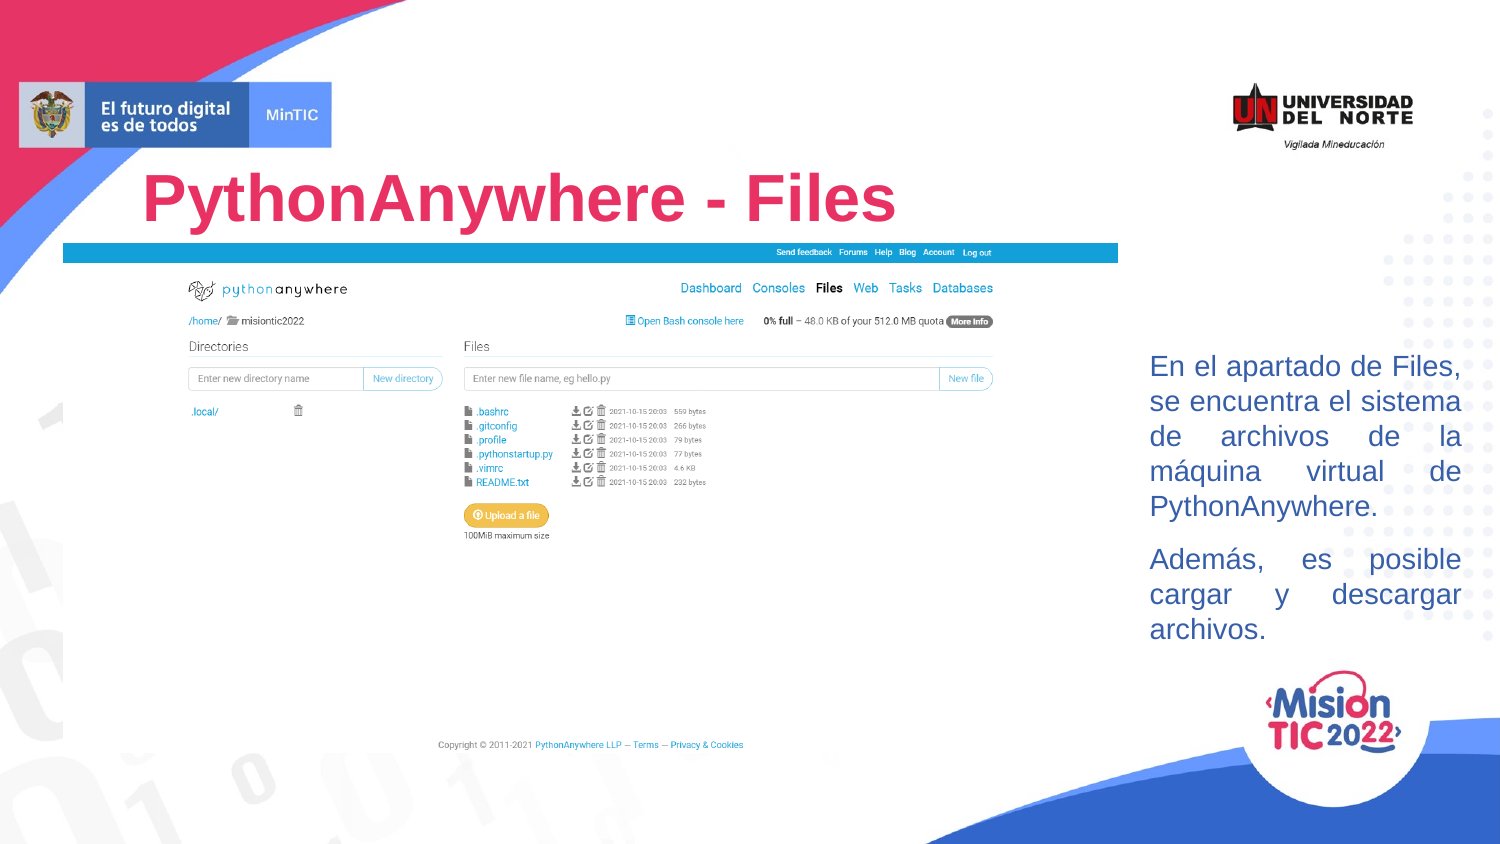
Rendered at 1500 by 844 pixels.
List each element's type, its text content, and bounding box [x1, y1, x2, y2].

text_box PythonAnywhere - Files [131, 125, 1369, 241]
text_box En el apartado de Files, se encuentra el sistema de archivos de la máquina virtual de PythonAnywhere. Además, es posible cargar y descargar archivos. [1149, 341, 1463, 652]
picture [0, 0, 1500, 844]
